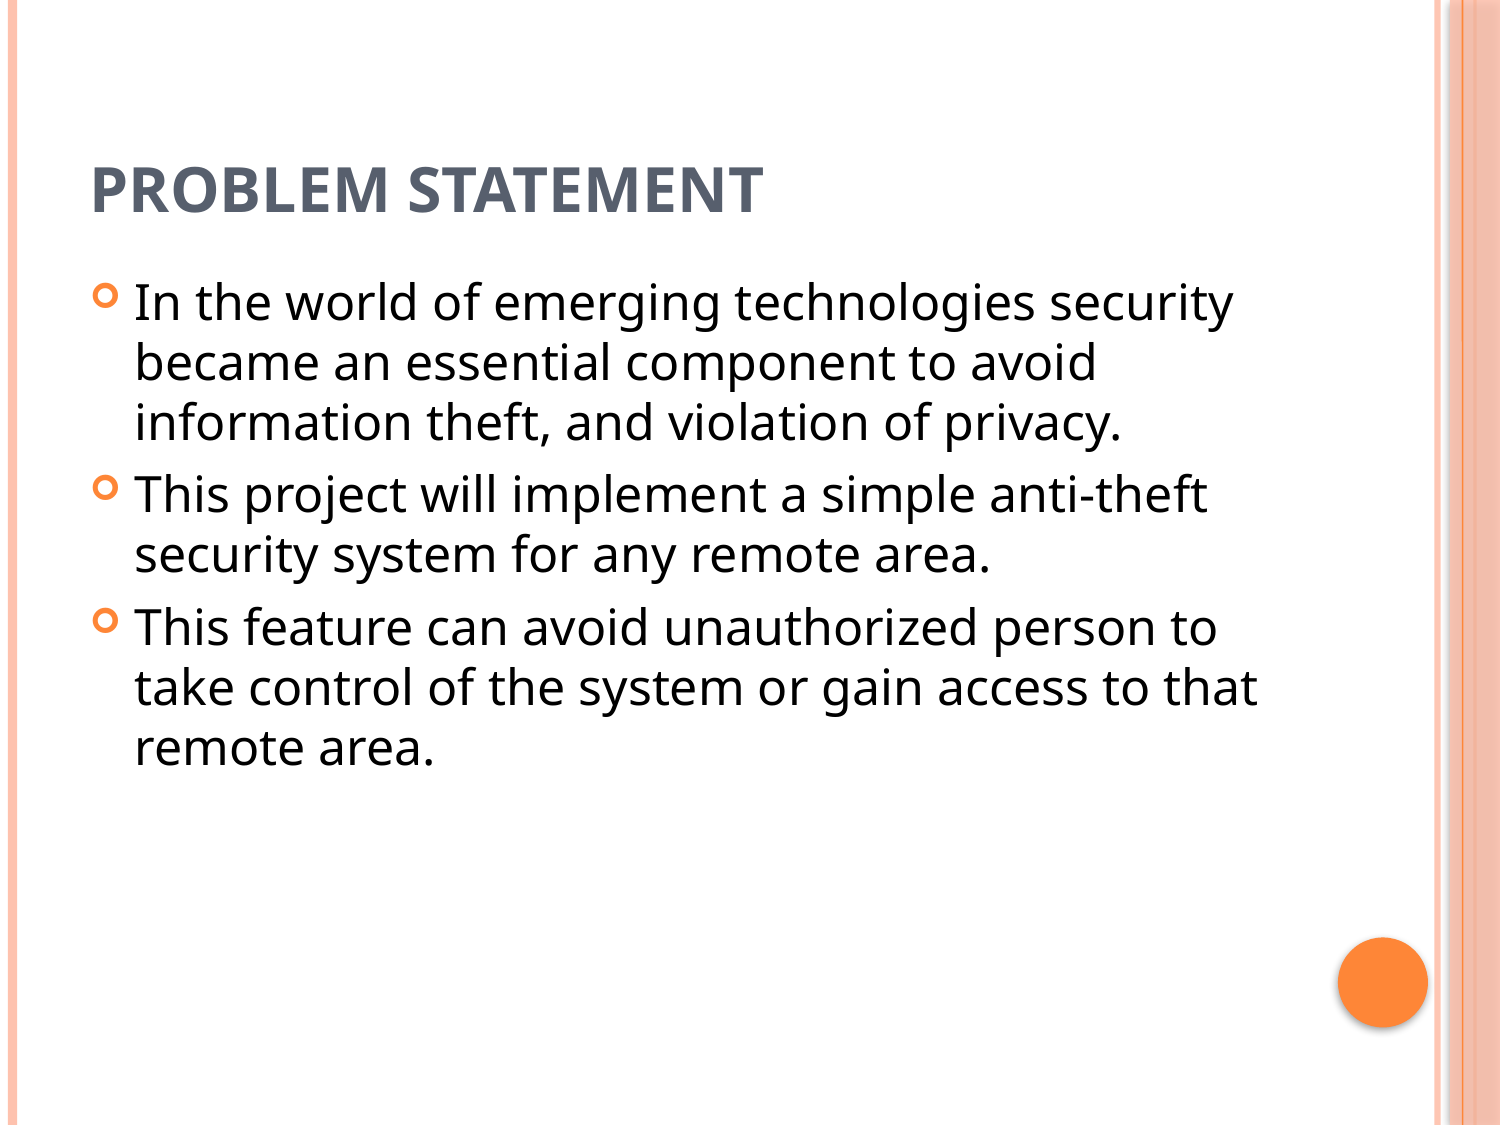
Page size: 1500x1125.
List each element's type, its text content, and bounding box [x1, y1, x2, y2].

title Problem Statement [75, 45, 1300, 233]
list In the world of emerging technologies security became an essential component to avoid information theft, and violation of privacy. This project will implement a simple anti-theft security system for any remote area. This feature can avoid unauthorized person to take control of the system or gain access to that remote area. [75, 262, 1300, 1062]
